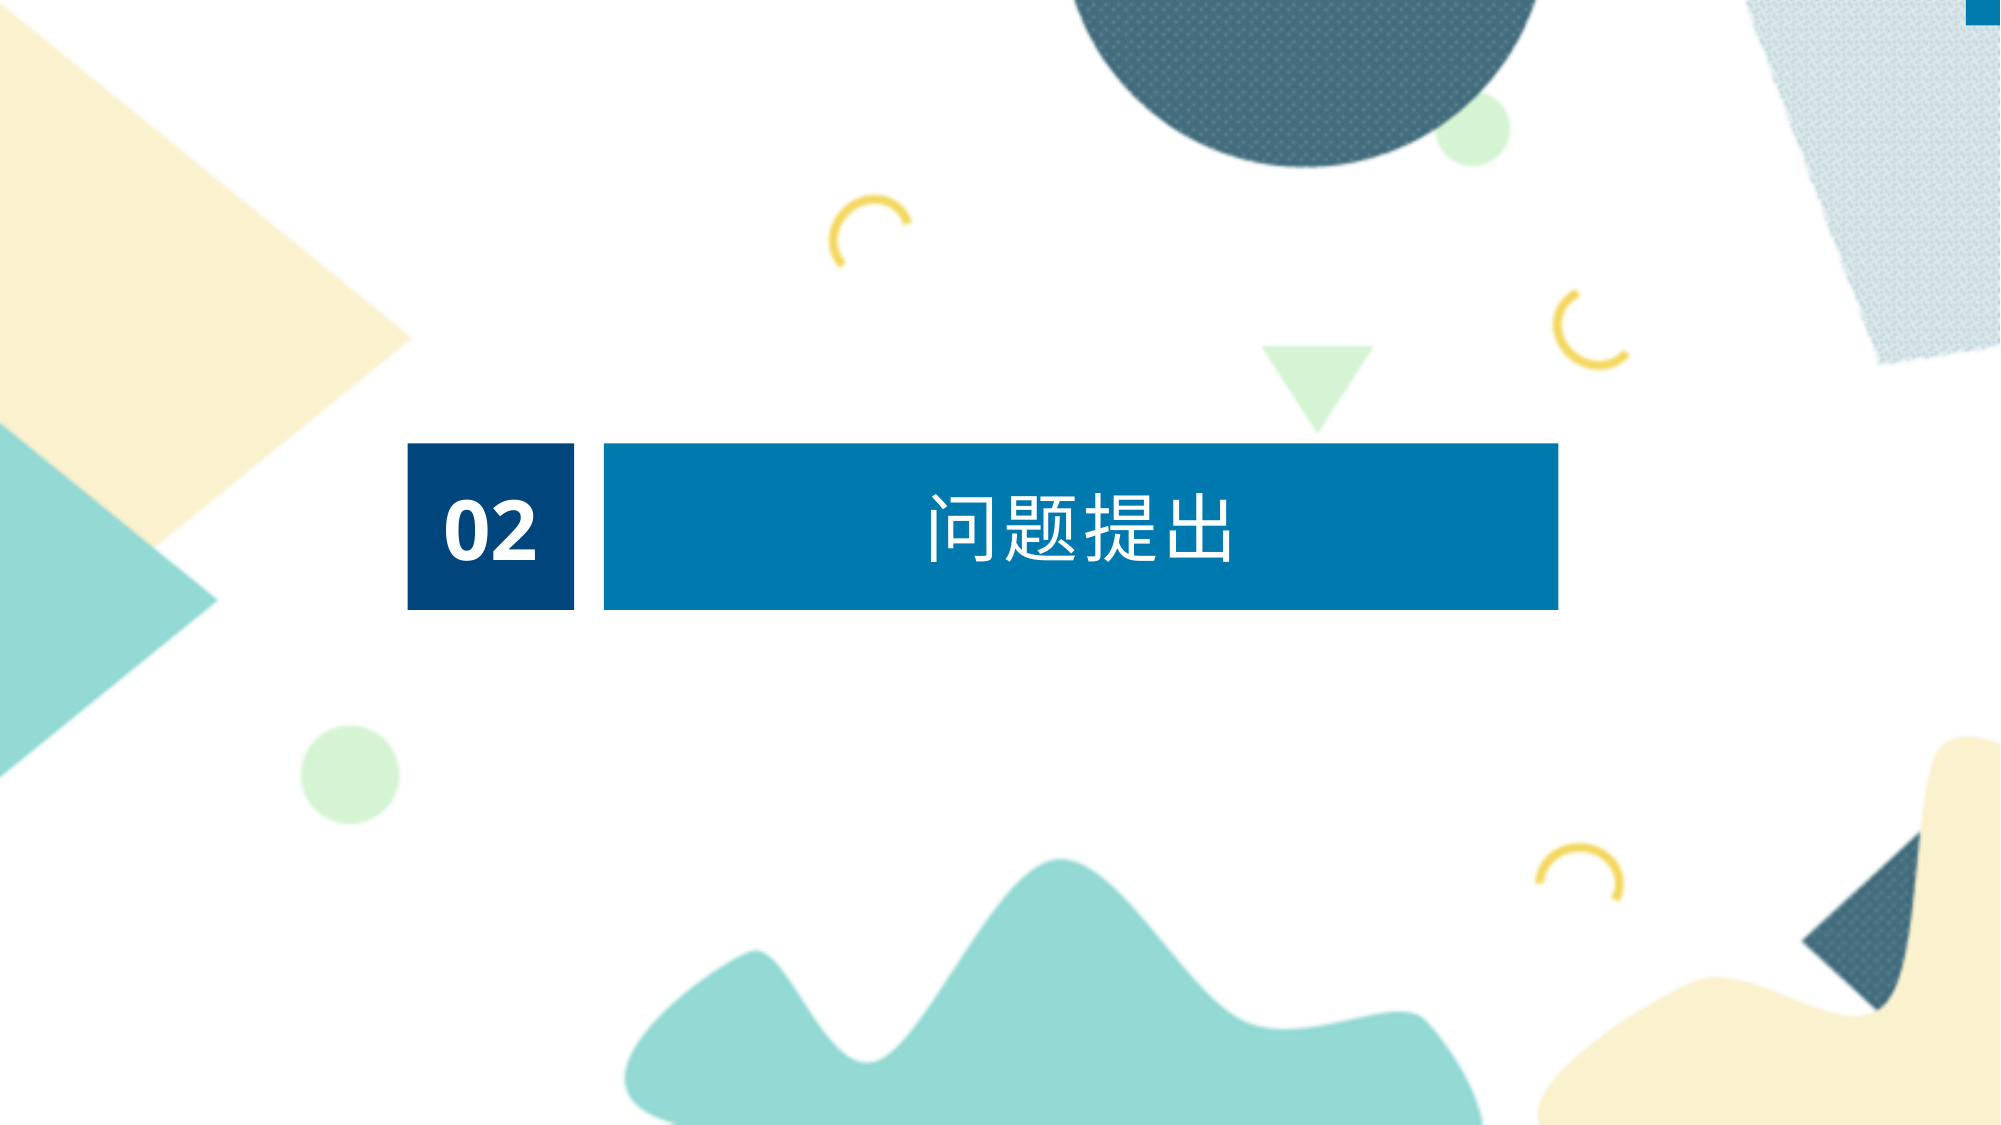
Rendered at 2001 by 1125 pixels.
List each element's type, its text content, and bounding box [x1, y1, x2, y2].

text_box 问题提出 [603, 442, 1559, 611]
text_box 02 [407, 442, 575, 611]
text_box [1965, 0, 2000, 26]
picture [0, 0, 2001, 1125]
